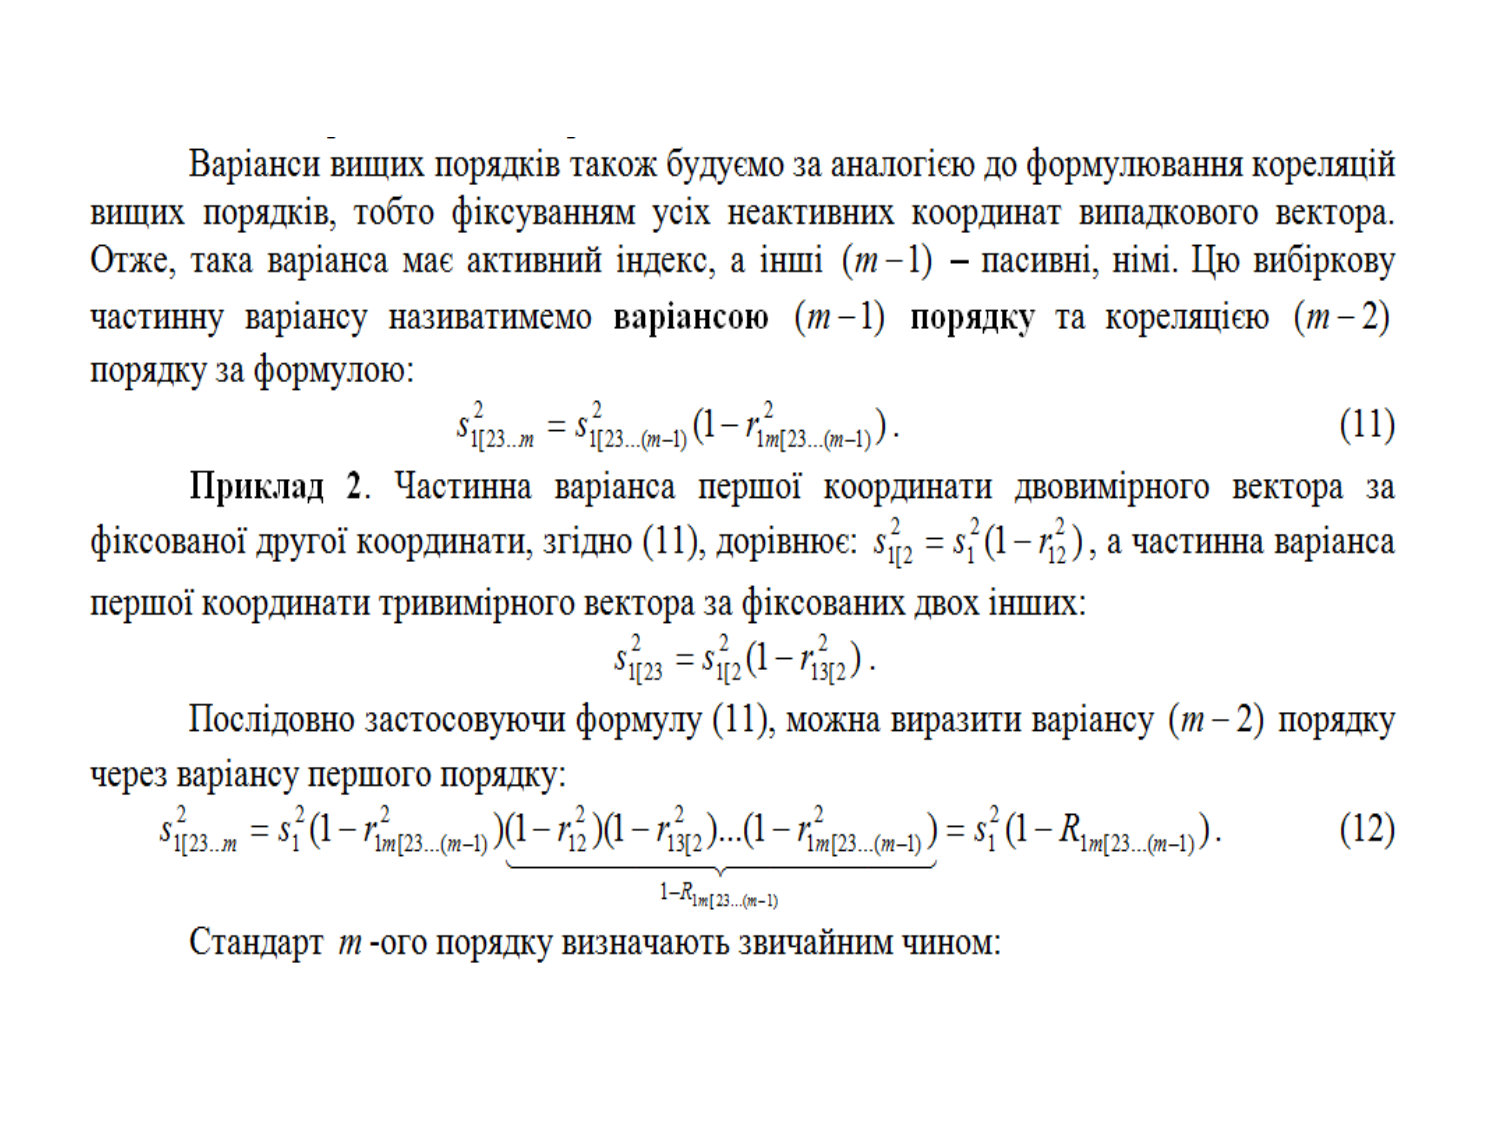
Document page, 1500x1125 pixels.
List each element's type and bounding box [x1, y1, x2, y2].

list [74, 136, 1426, 975]
